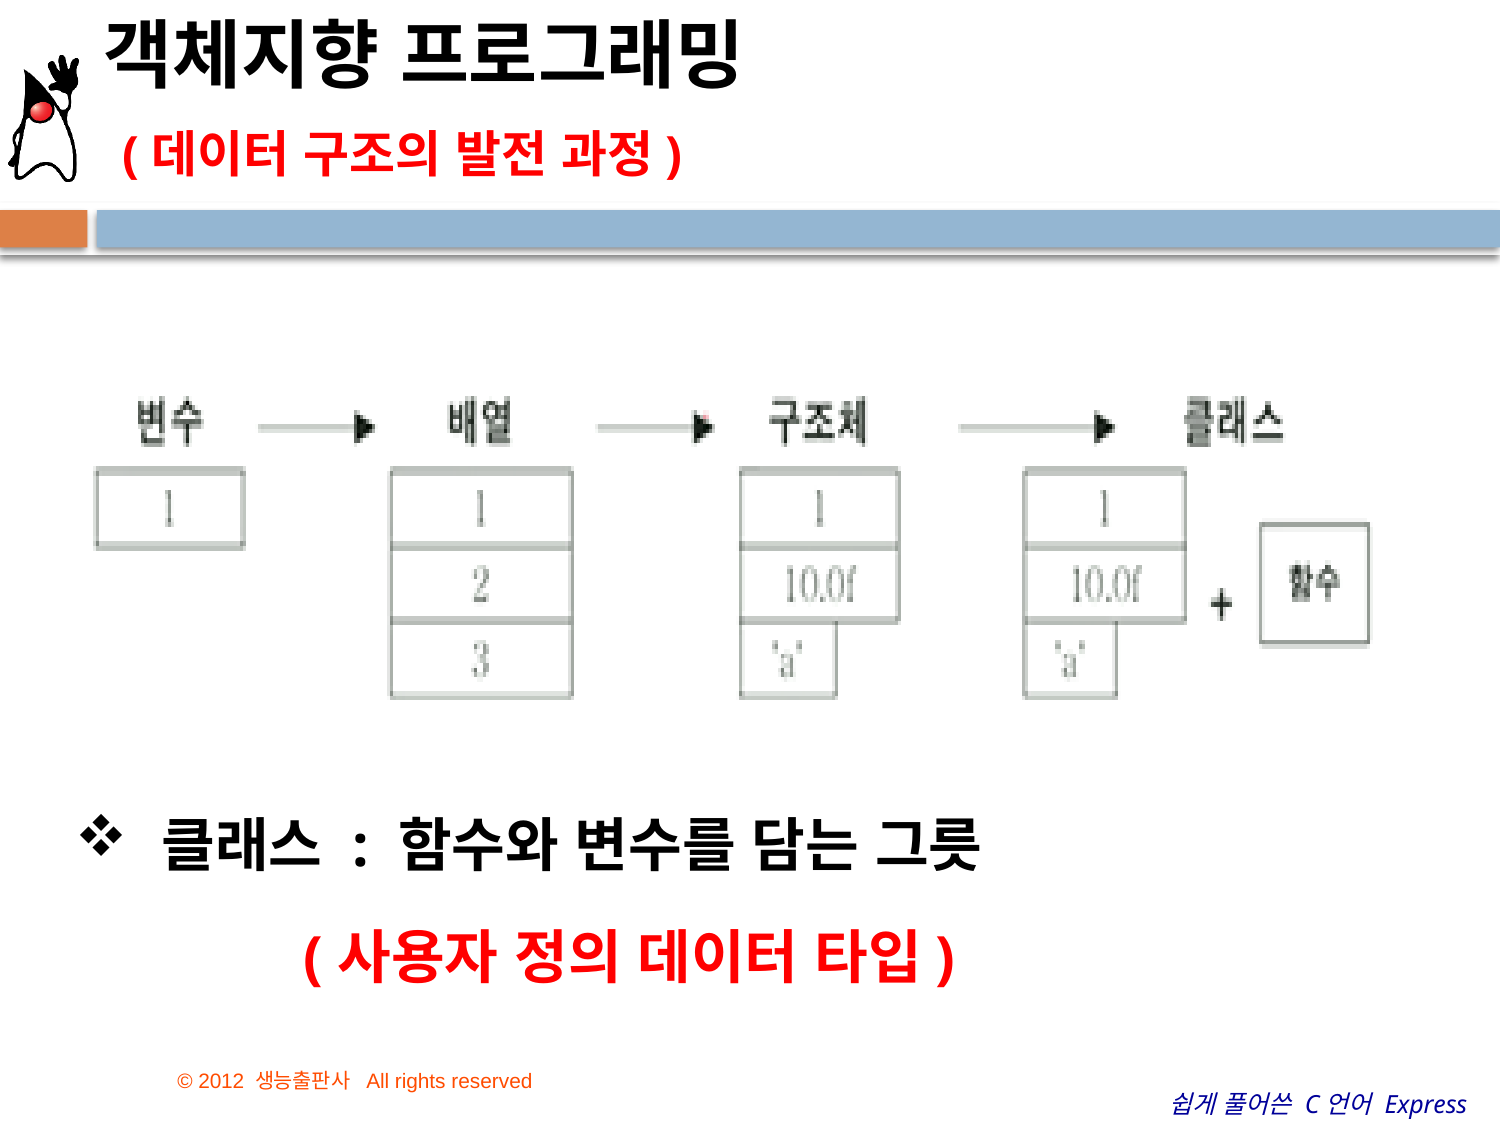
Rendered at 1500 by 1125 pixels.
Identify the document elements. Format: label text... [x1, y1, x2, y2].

picture [8, 55, 79, 182]
text_box 클래스 : 함수와 변수를 담는 그릇 (사용자 정의 데이터 타입) [60, 758, 1440, 998]
text_box 객체지향 프로그래밍 (데이터 구조의 발전 과정) [88, 0, 1128, 255]
picture [84, 359, 1416, 729]
